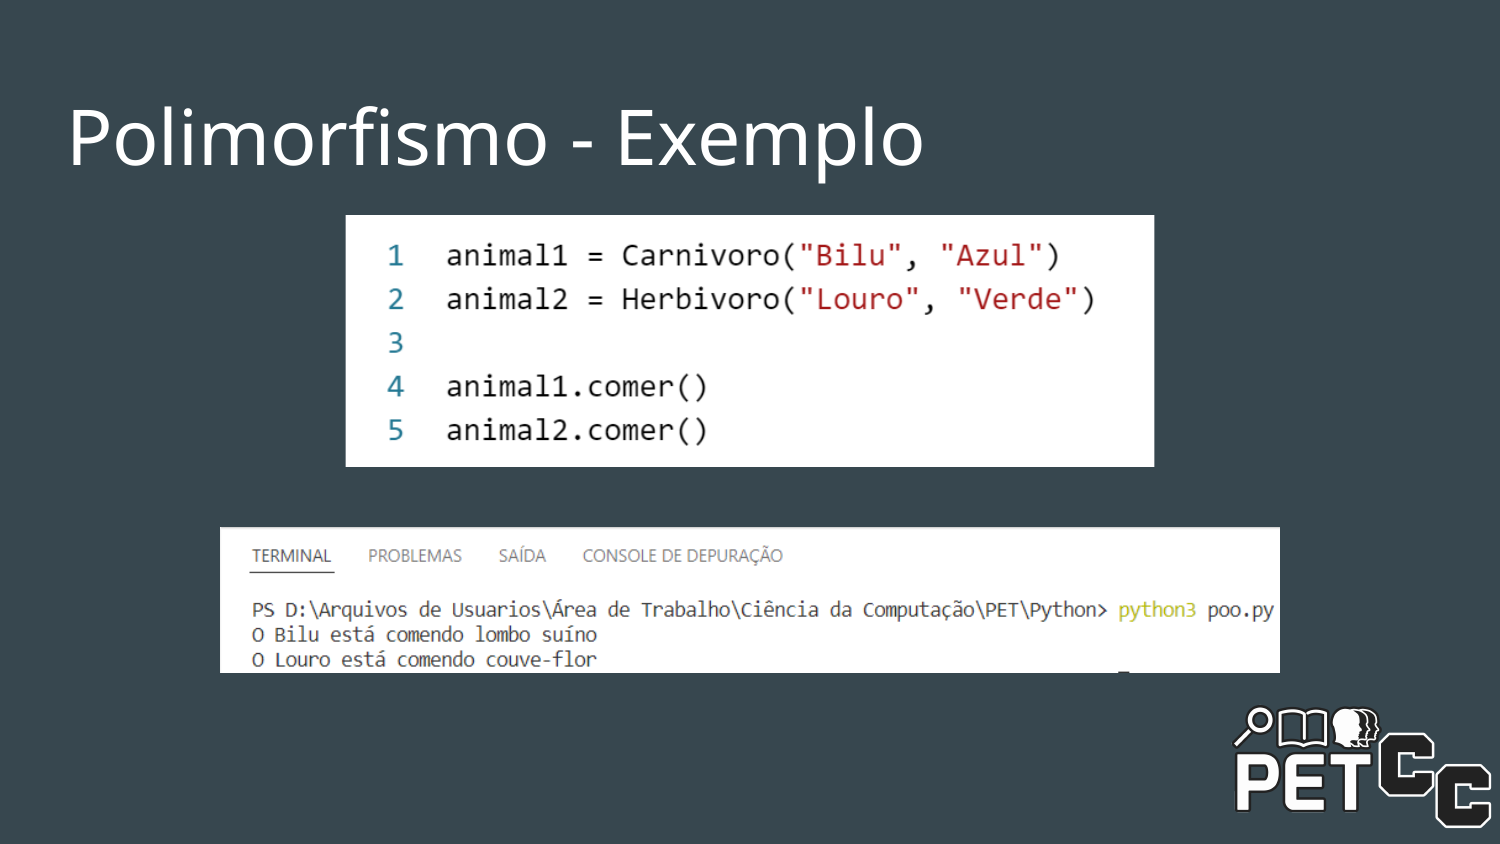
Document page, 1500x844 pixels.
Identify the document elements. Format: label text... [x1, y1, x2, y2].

picture [345, 215, 1155, 467]
picture [220, 527, 1280, 673]
picture [1228, 686, 1500, 844]
title Polimorfismo - Exemplo [51, 72, 1449, 167]
